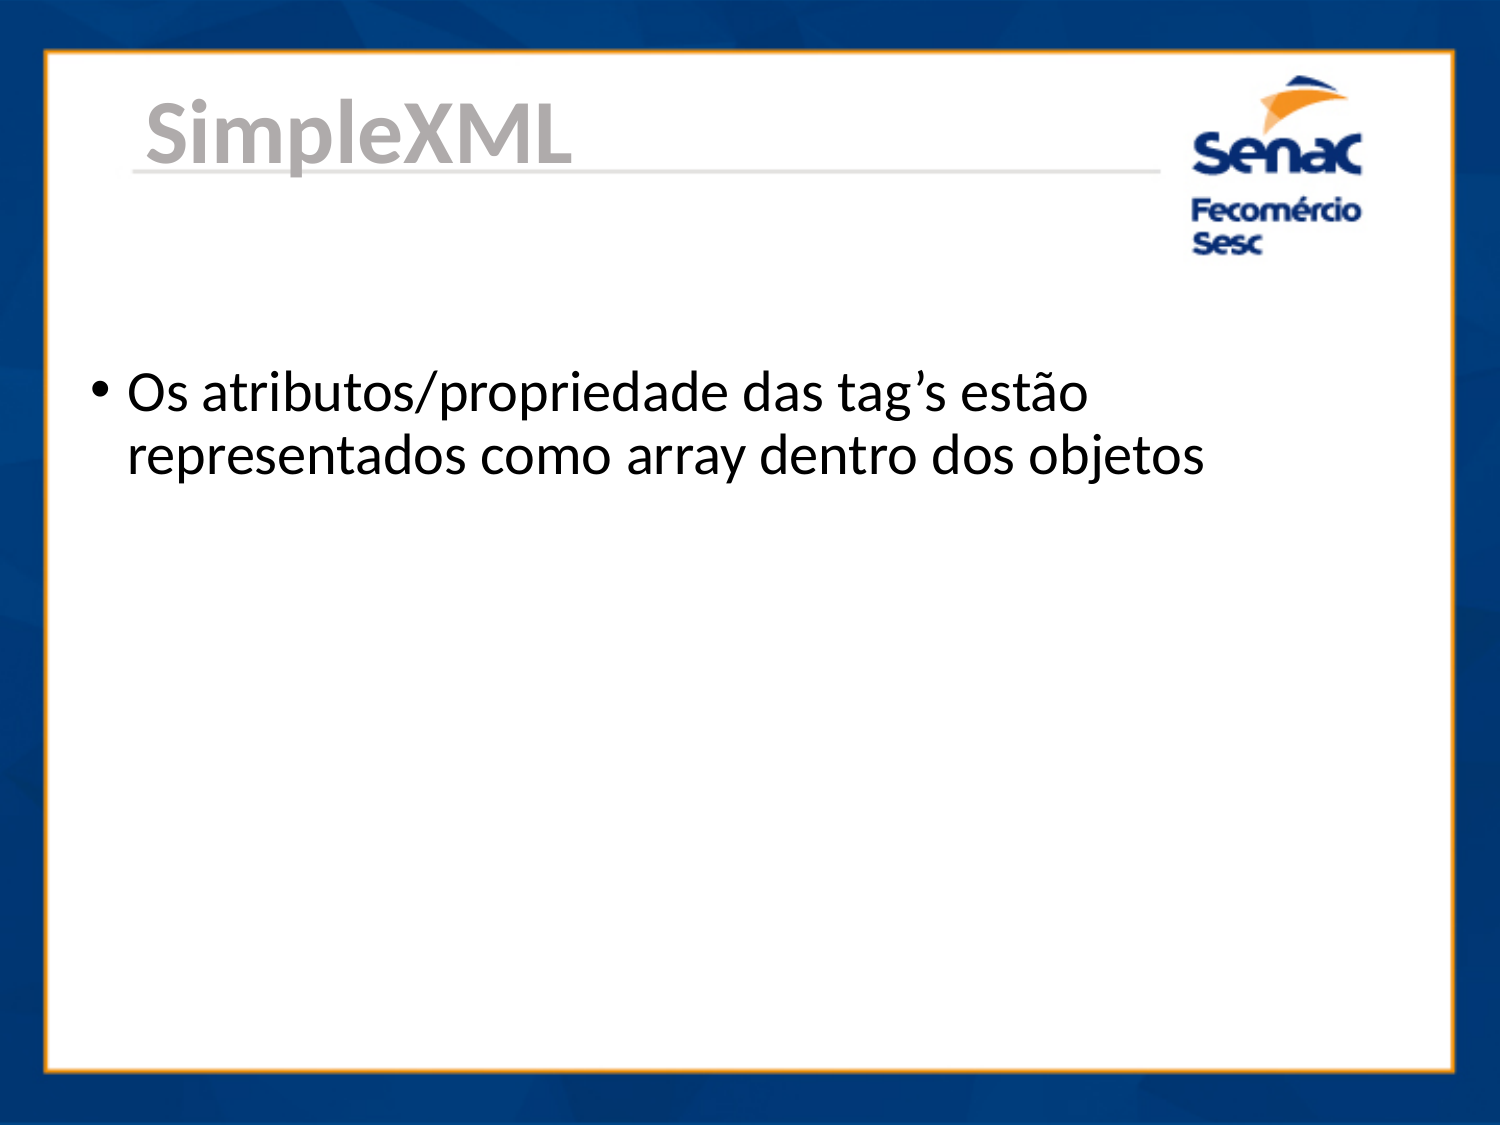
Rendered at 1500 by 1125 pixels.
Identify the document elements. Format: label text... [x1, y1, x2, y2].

text_box SimpleXML [130, 77, 1130, 191]
picture [0, 0, 1500, 1125]
list Os atributos/propriedade das tag’s estão representados como array dentro dos objetos [75, 262, 1425, 1005]
